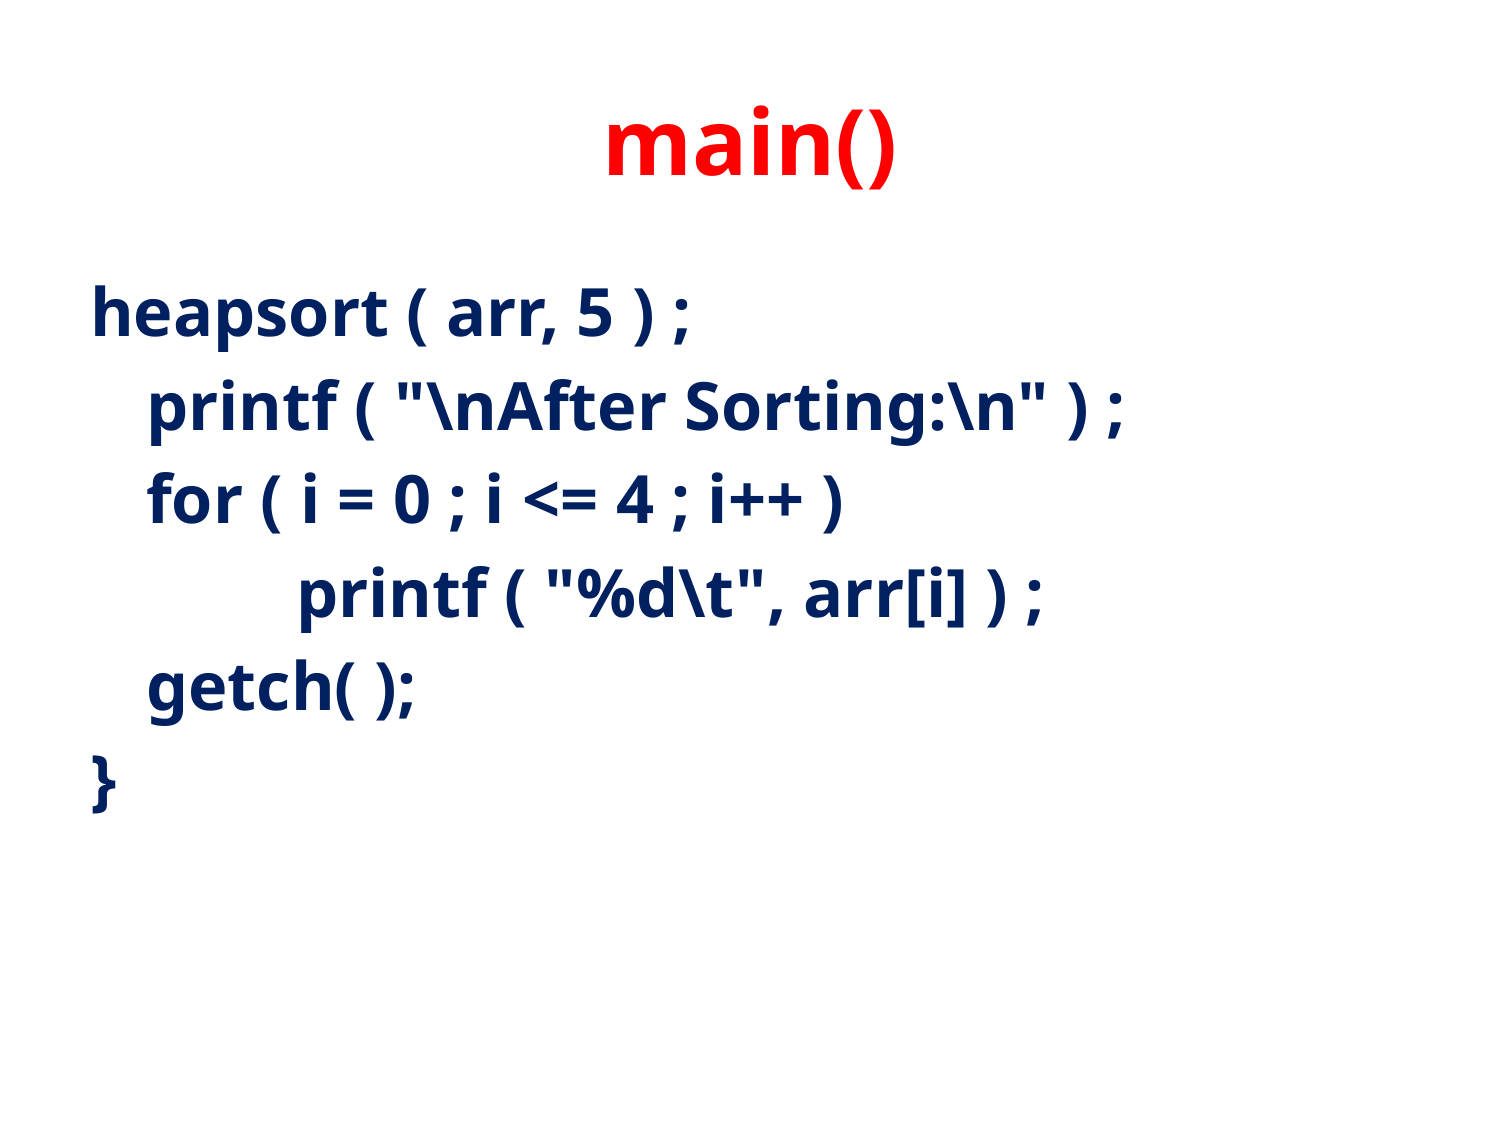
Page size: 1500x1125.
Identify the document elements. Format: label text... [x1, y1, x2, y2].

list heapsort ( arr, 5 ) ; printf ( "\nAfter Sorting:\n" ) ; for ( i = 0 ; i <= 4 ; i++ ) printf ( "%d\t", arr[i] ) ; getch( ); } [75, 262, 1425, 1005]
title main() [75, 45, 1425, 233]
